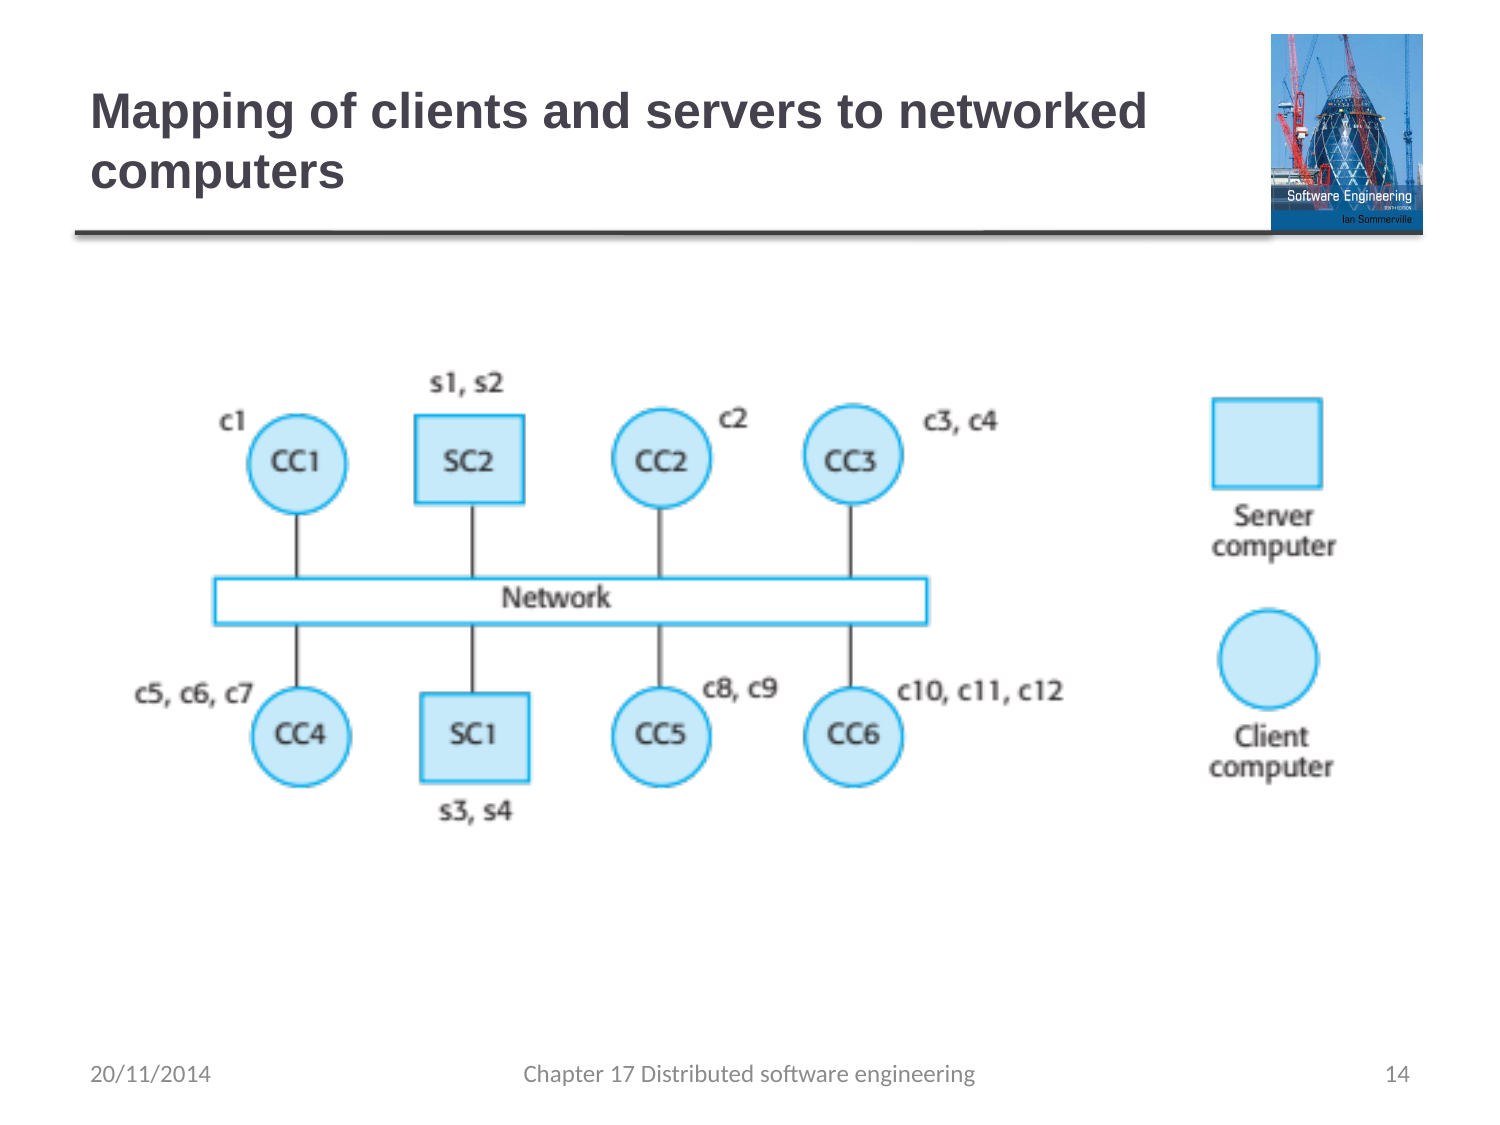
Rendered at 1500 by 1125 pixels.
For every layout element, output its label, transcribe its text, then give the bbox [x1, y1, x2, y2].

picture [131, 363, 1370, 827]
footer Chapter 17 Distributed software engineering [425, 1042, 1074, 1103]
slide_number 14 [1074, 1042, 1425, 1103]
picture [1271, 34, 1423, 230]
title Mapping of clients and servers to networked computers [74, 44, 1272, 233]
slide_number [75, 1042, 425, 1103]
